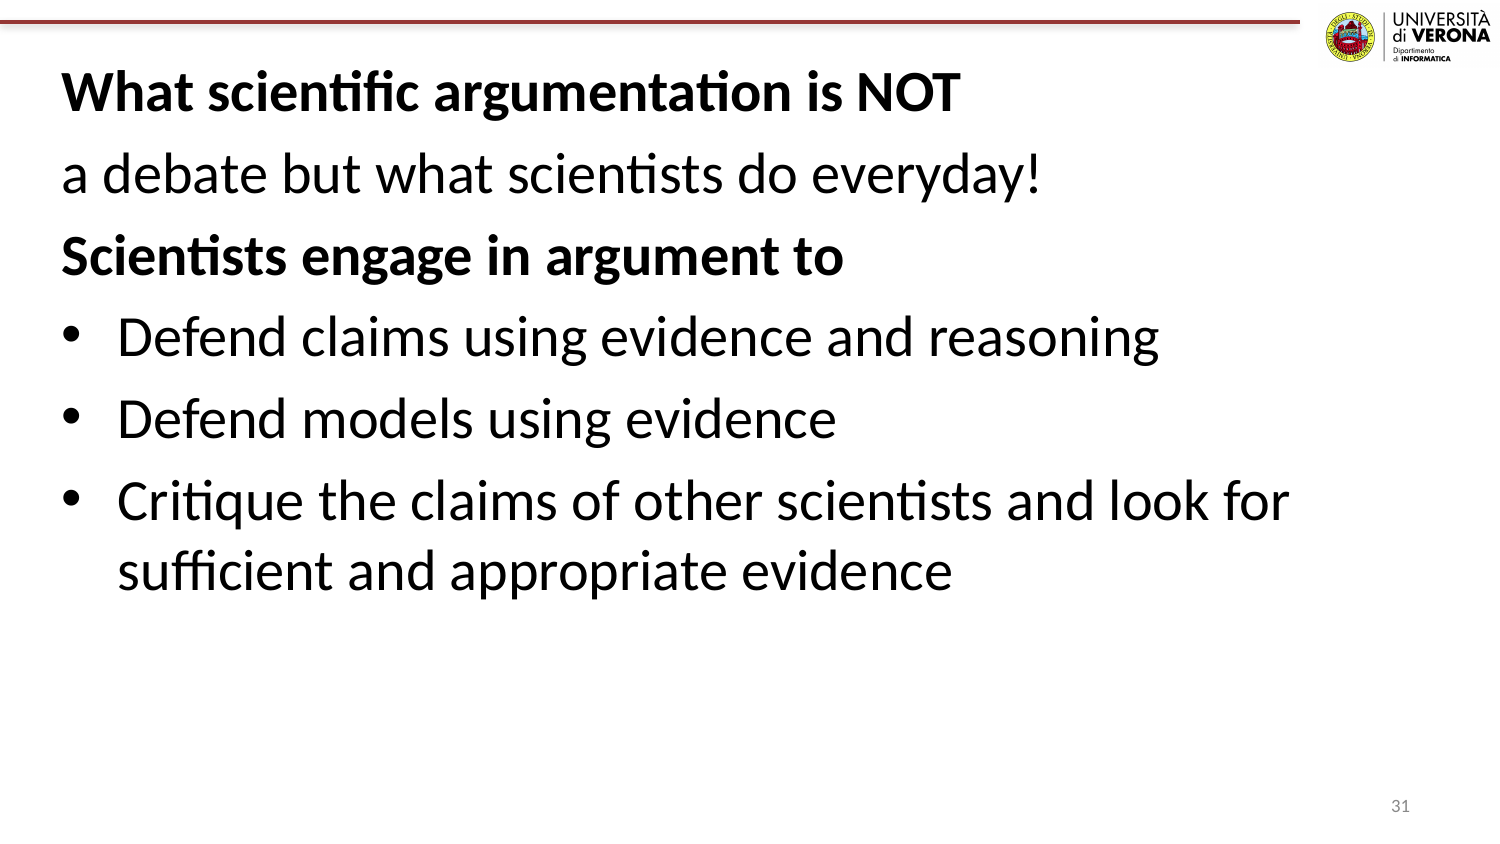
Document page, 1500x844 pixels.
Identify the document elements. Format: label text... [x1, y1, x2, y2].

slide_number 31 [1074, 782, 1425, 828]
list What scientific argumentation is NOT a debate but what scientists do everyday! Scientists engage in argument to Defend claims using evidence and reasoning Defend models using evidence Critique the claims of other scientists and look for sufficient and appropriate evidence [46, 46, 1465, 688]
picture [1318, 3, 1500, 68]
